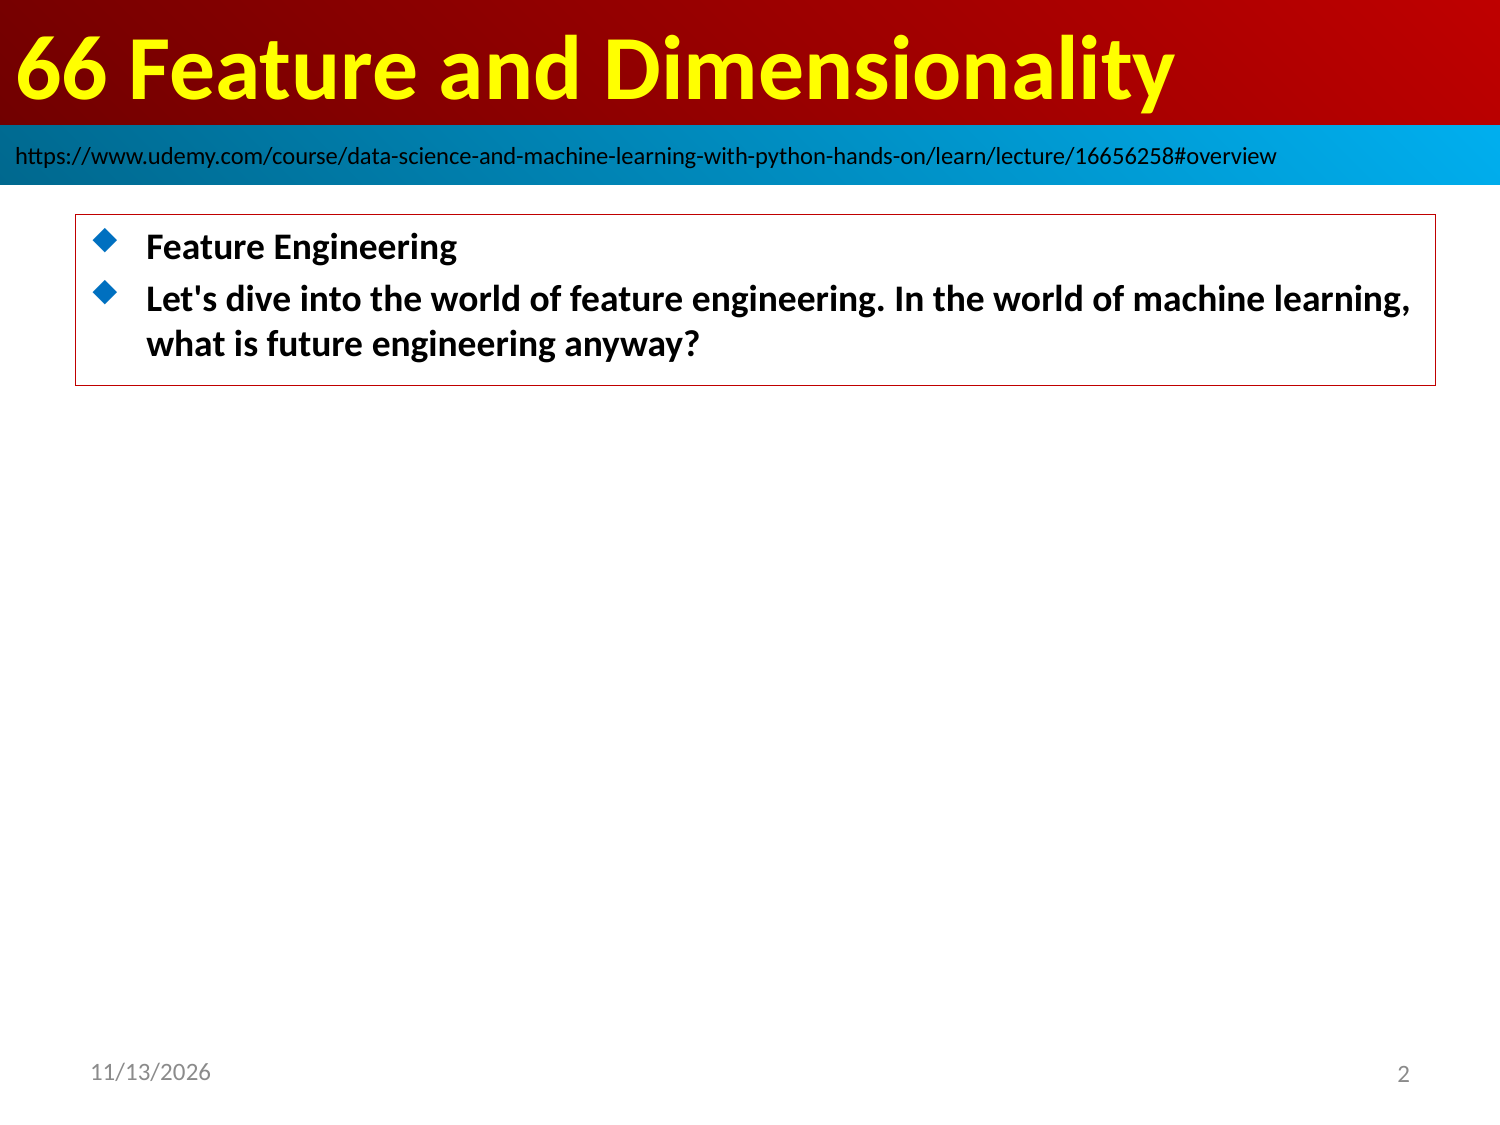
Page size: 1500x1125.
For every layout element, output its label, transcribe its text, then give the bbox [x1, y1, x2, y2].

title 66 Feature and Dimensionality [0, 0, 1500, 125]
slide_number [75, 1040, 425, 1101]
slide_number 2 [1074, 1042, 1425, 1103]
text_box https://www.udemy.com/course/data-science-and-machine-learning-with-python-hands-on/learn/lecture/16656258#overview [0, 125, 1500, 185]
subtitle Feature Engineering Let's dive into the world of feature engineering. In the world of machine learning, what is future engineering anyway? [75, 214, 1436, 386]
